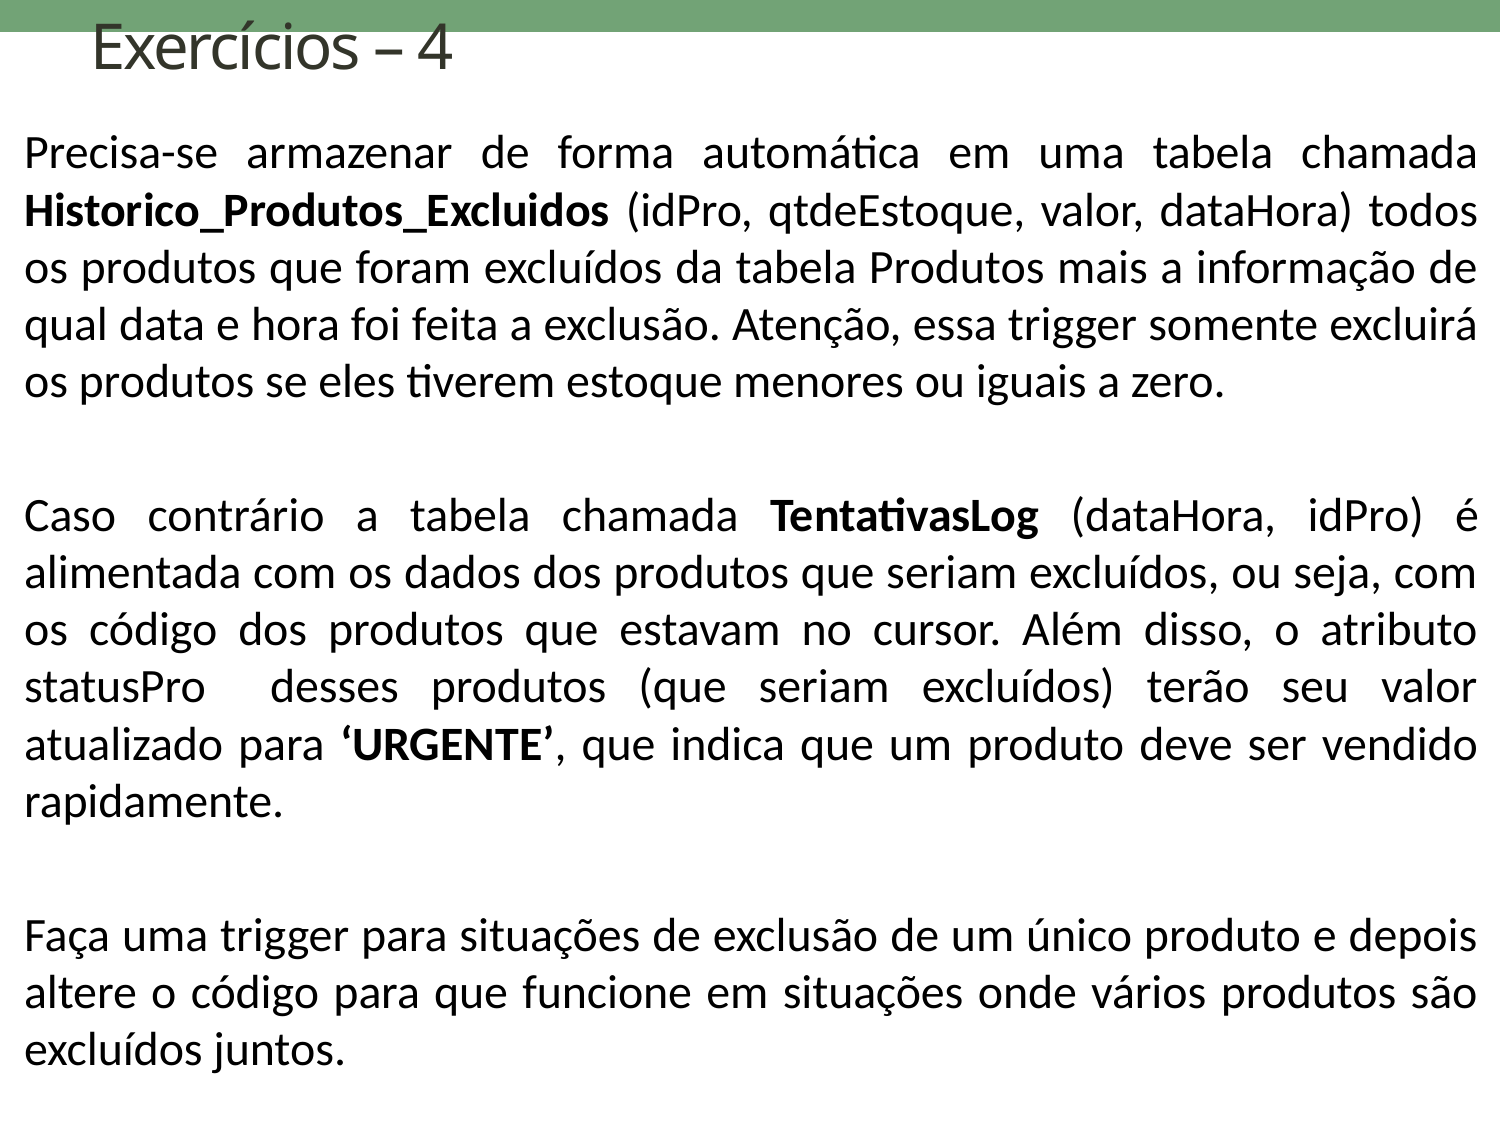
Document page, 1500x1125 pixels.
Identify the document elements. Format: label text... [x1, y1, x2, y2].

list Precisa-se armazenar de forma automática em uma tabela chamada Historico_Produtos_Excluidos (idPro, qtdeEstoque, valor, dataHora) todos os produtos que foram excluídos da tabela Produtos mais a informação de qual data e hora foi feita a exclusão. Atenção, essa trigger somente excluirá os produtos se eles tiverem estoque menores ou iguais a zero. Caso contrário a tabela chamada TentativasLog (dataHora, idPro) é alimentada com os dados dos produtos que seriam excluídos, ou seja, com os código dos produtos que estavam no cursor. Além disso, o atributo statusPro desses produtos (que seriam excluídos) terão seu valor atualizado para ‘URGENTE’, que indica que um produto deve ser vendido rapidamente. Faça uma trigger para situações de exclusão de um único produto e depois altere o código para que funcione em situações onde vários produtos são excluídos juntos. [9, 113, 1495, 1106]
title Exercícios – 4 [75, 0, 1425, 90]
